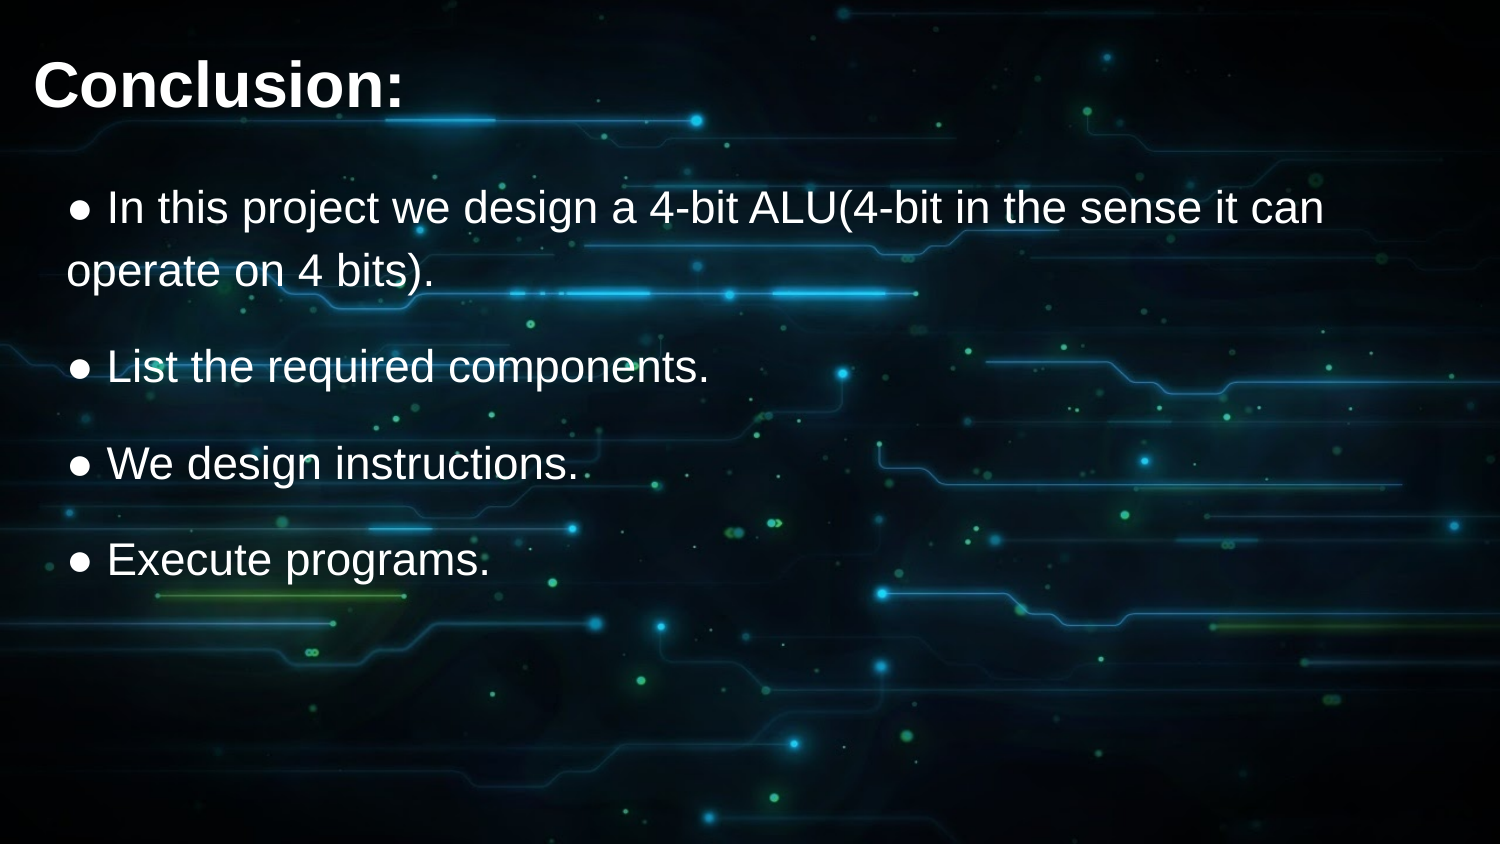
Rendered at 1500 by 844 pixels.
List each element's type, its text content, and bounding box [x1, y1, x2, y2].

picture [0, 0, 1500, 844]
list ● In this project we design a 4-bit ALU(4-bit in the sense it can operate on 4 bits). ● List the required components. ● We design instructions. ● Execute programs. [51, 154, 1449, 647]
title Conclusion: [18, 27, 1417, 122]
